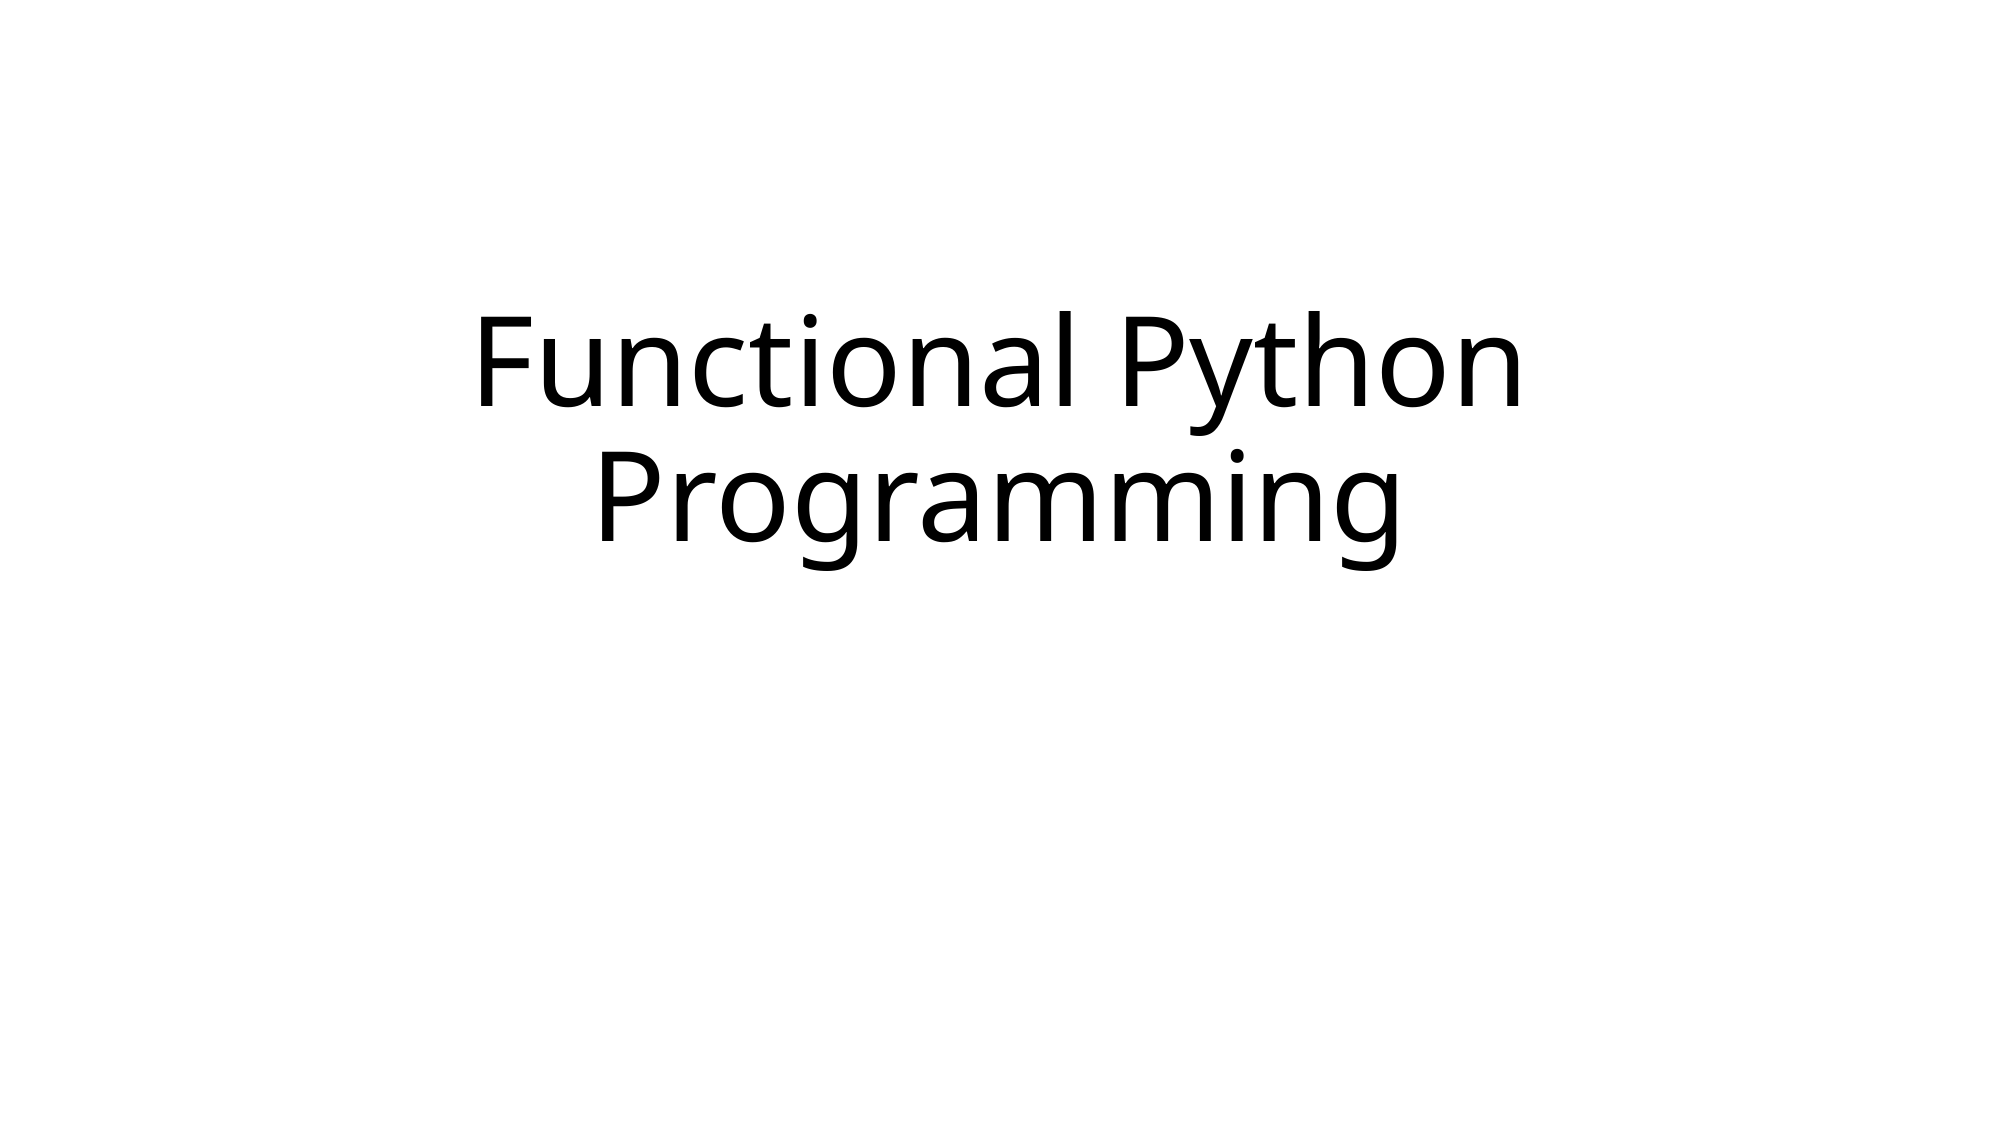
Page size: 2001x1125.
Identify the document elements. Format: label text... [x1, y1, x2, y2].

title Functional Python Programming [144, 184, 1855, 576]
